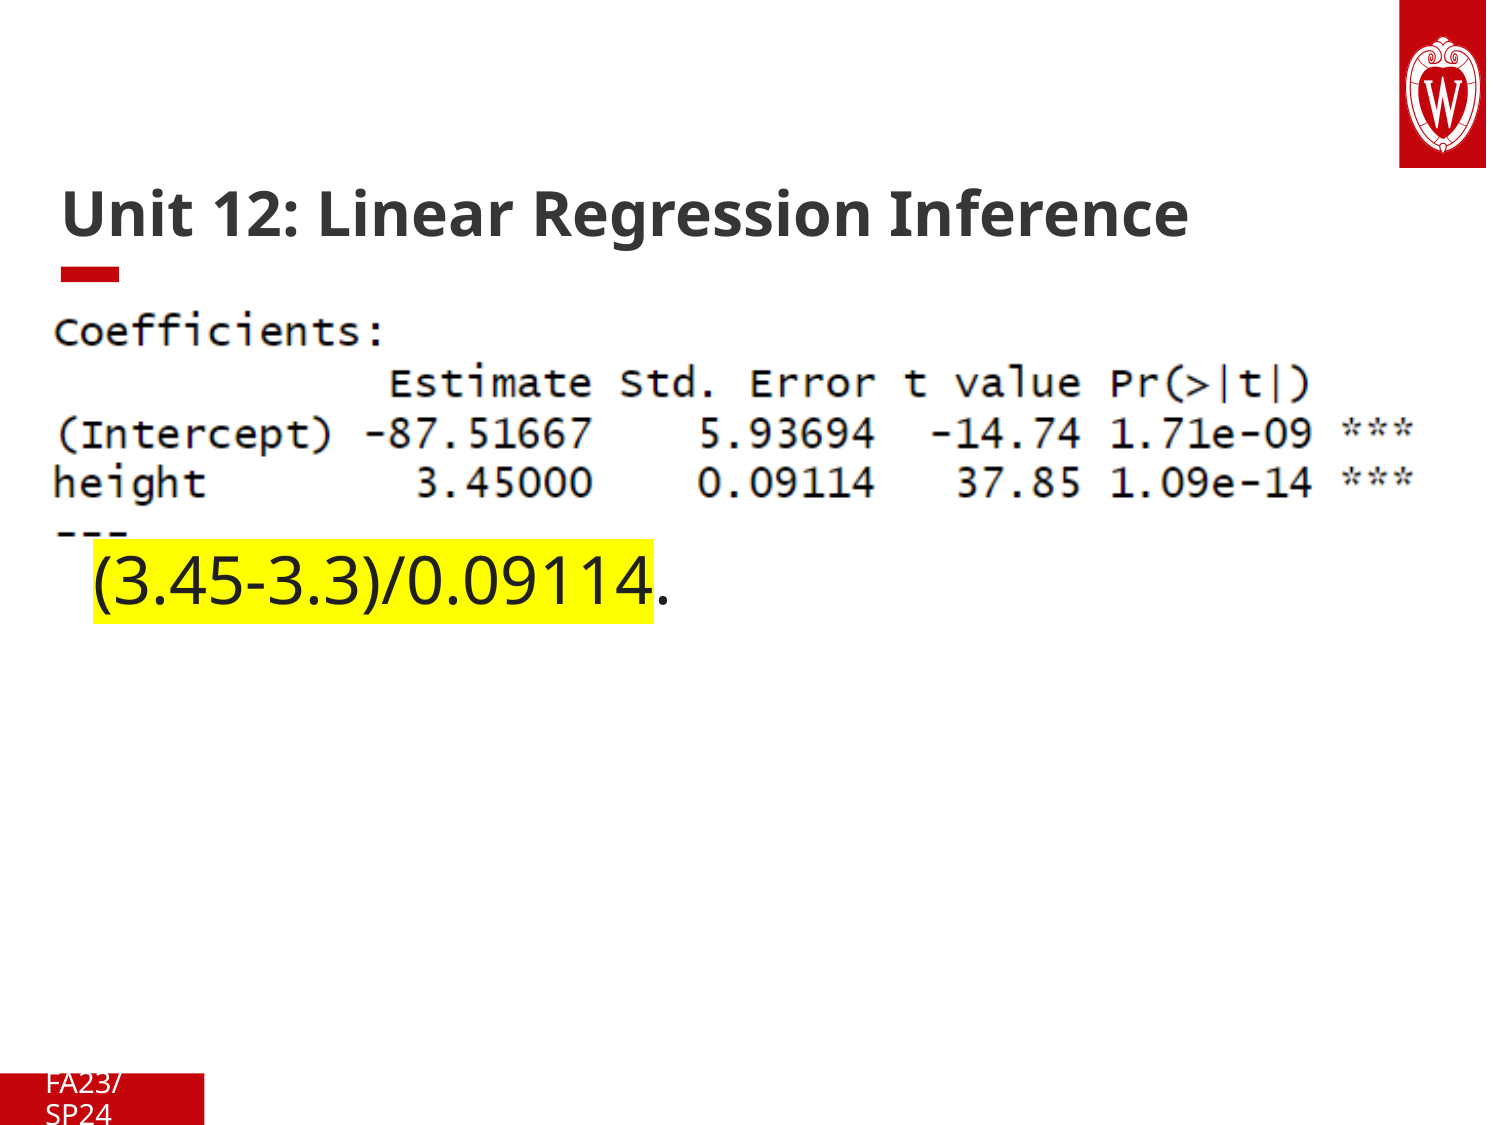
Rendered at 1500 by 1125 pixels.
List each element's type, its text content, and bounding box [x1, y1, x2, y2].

picture [1405, 36, 1481, 154]
list FA23/SP24 [0, 1073, 205, 1125]
list (3.45-3.3)/0.09114. [37, 538, 1441, 1027]
picture [49, 297, 1429, 539]
title Unit 12: Linear Regression Inference [60, 75, 1374, 250]
